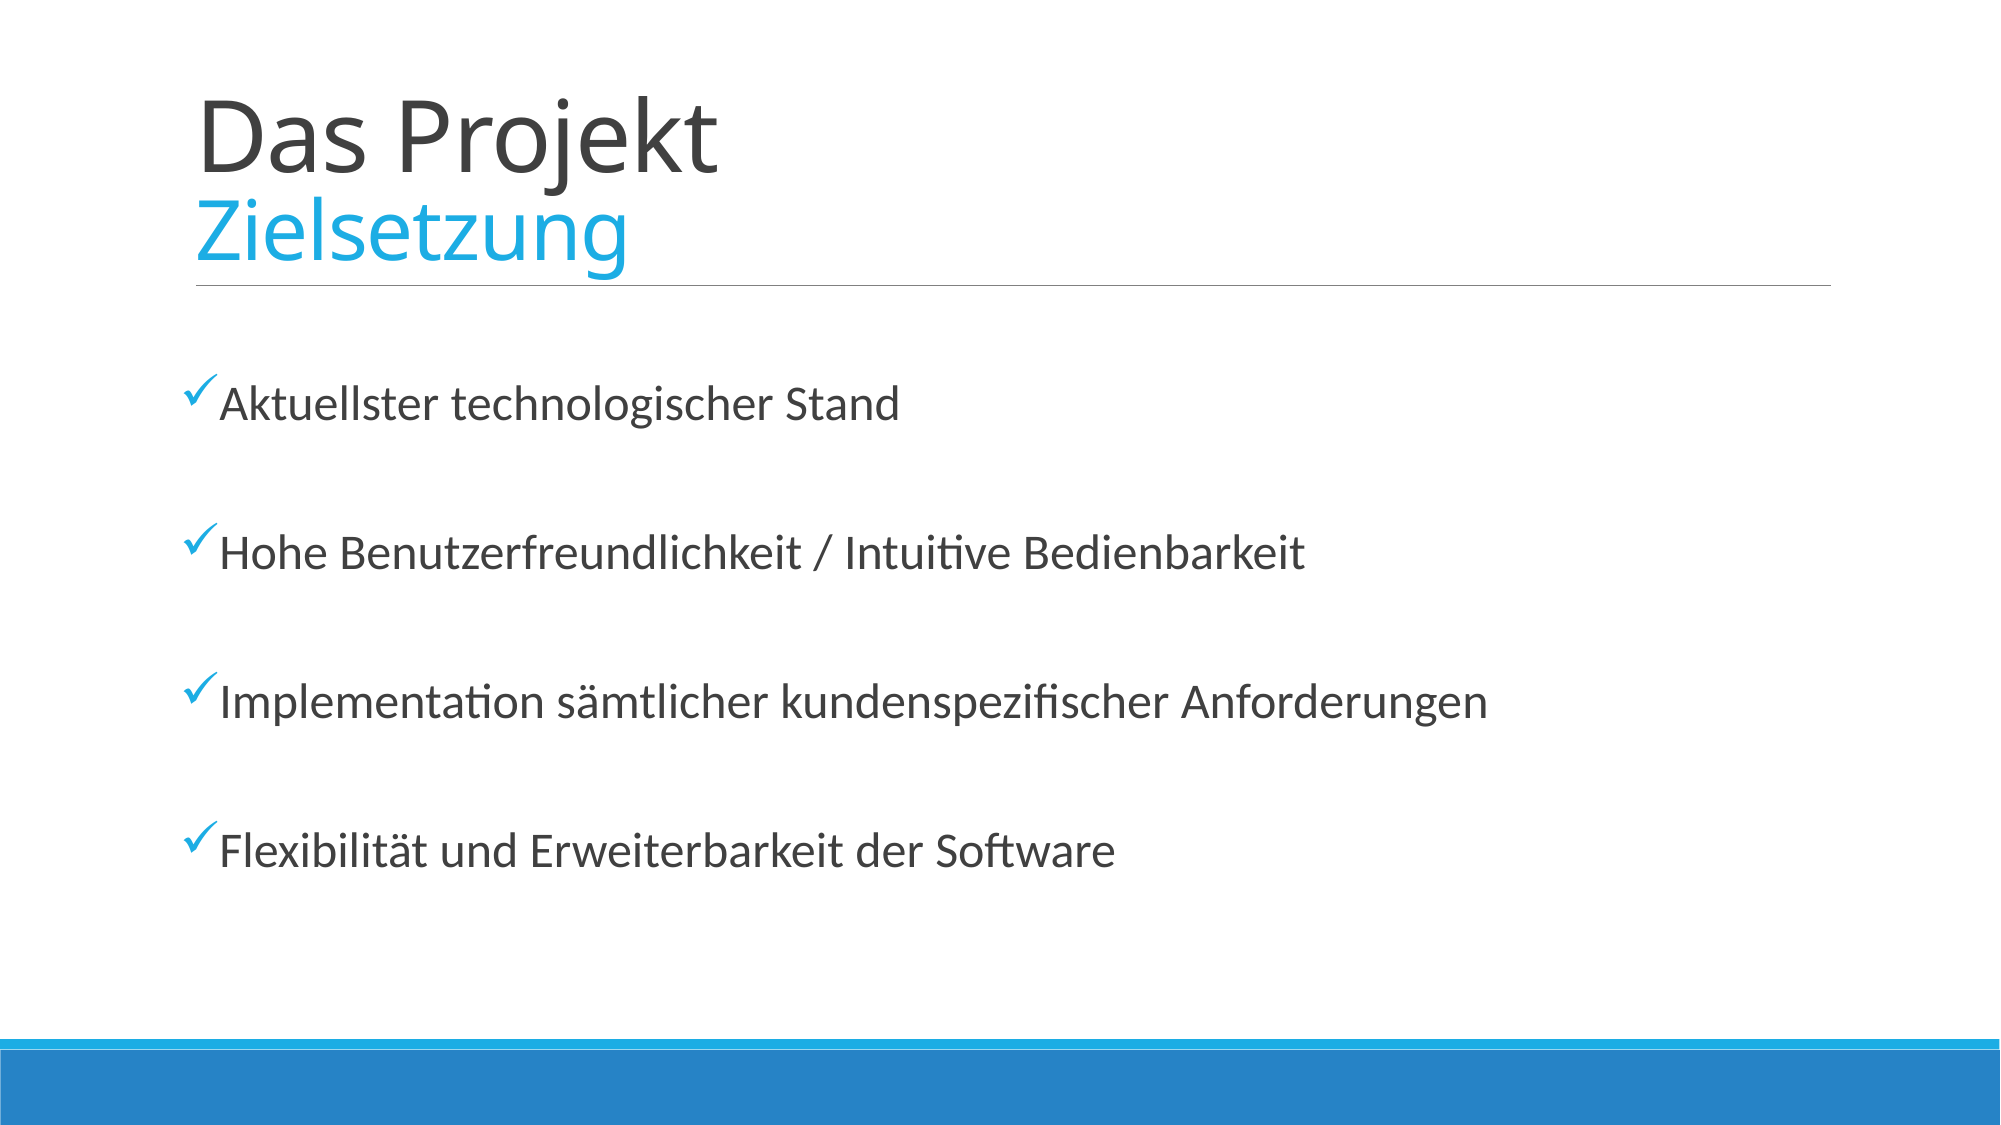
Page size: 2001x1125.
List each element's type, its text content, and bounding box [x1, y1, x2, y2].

title Das Projekt Zielsetzung [180, 47, 1830, 285]
list Aktuellster technologischer Stand Hohe Benutzerfreundlichkeit / Intuitive Bedienbarkeit Implementation sämtlicher kundenspezifischer Anforderungen Flexibilität und Erweiterbarkeit der Software [180, 302, 1830, 963]
